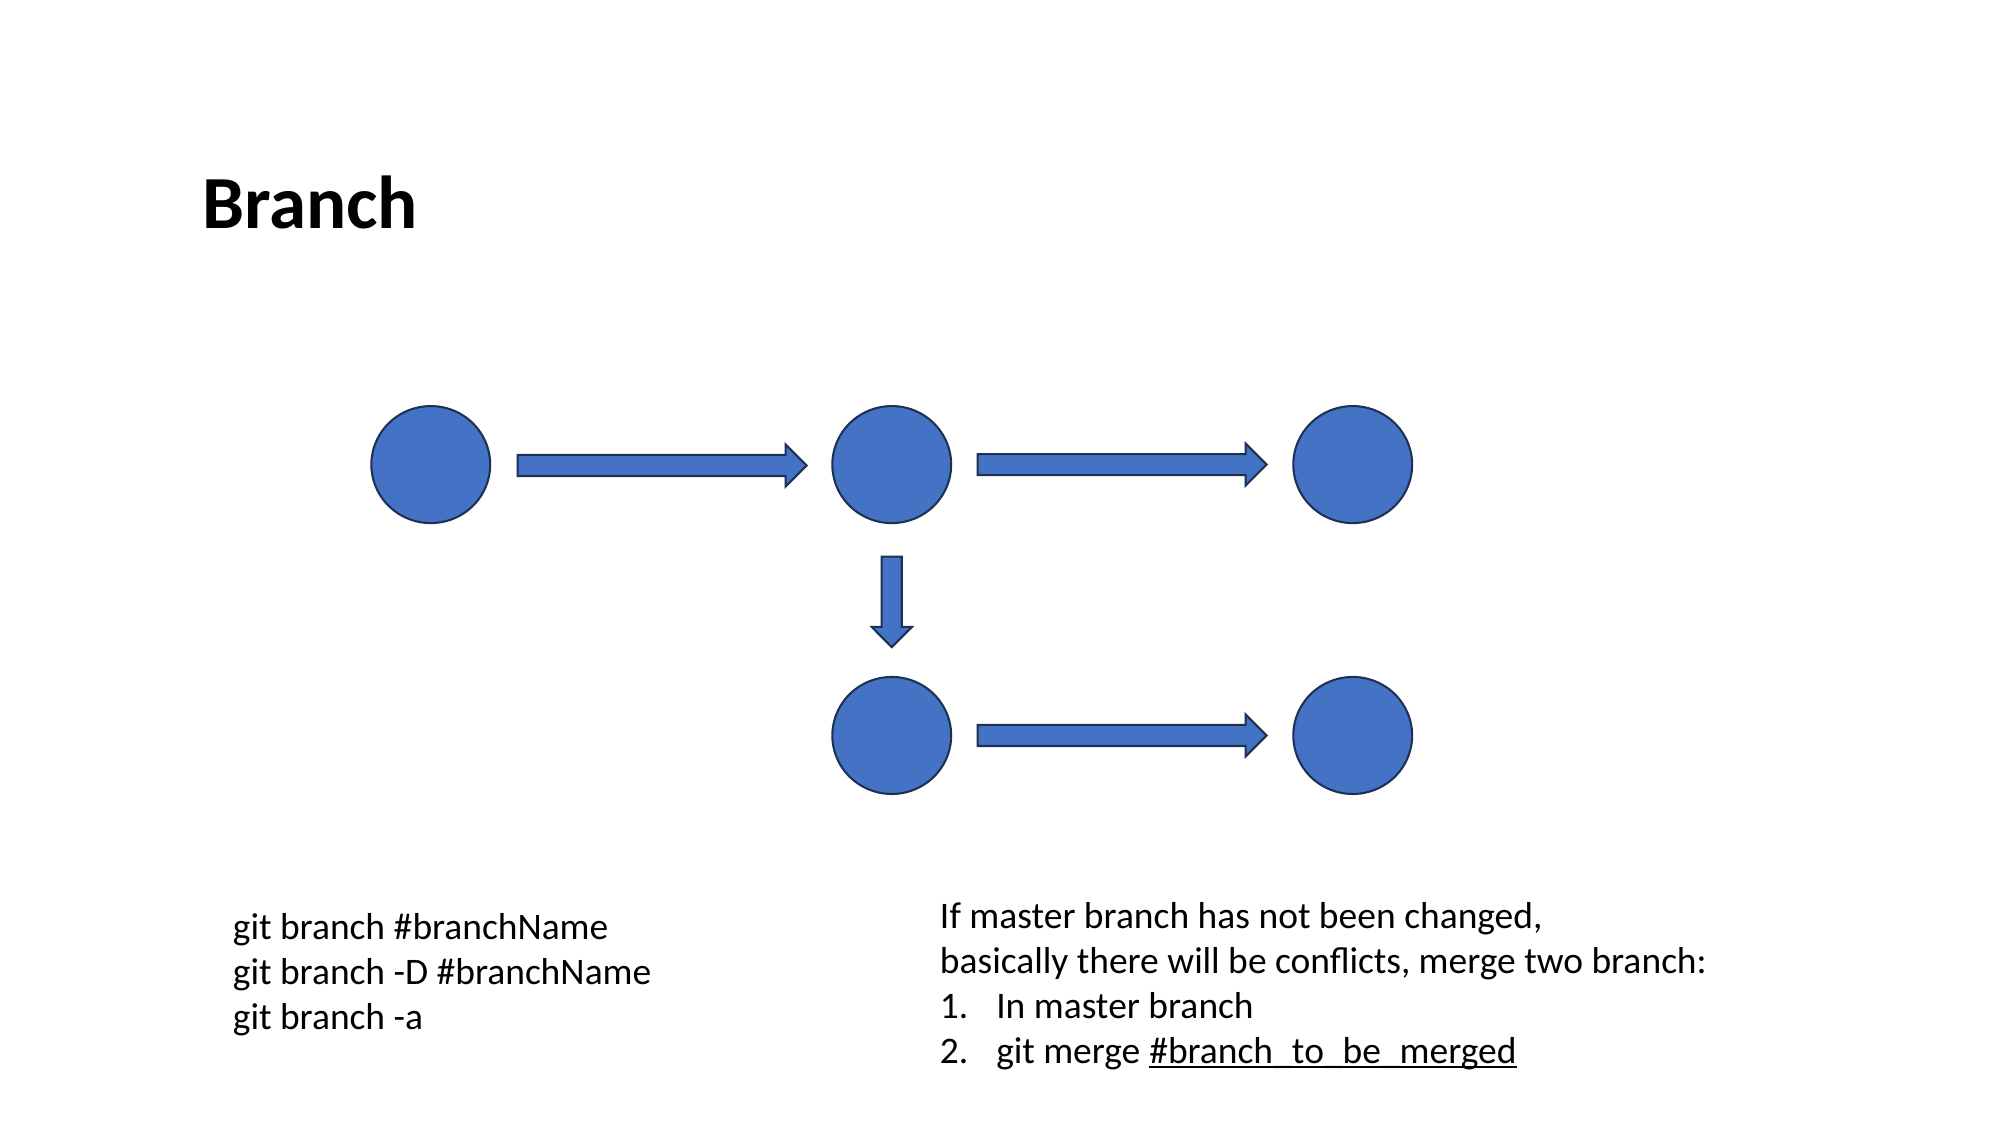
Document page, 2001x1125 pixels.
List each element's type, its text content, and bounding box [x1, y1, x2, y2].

text_box [976, 441, 1269, 489]
text_box If master branch has not been changed, basically there will be conflicts, merge two branch: In master branch git merge #branch_to_be_merged [925, 883, 1723, 1079]
text_box [370, 405, 492, 525]
text_box git branch #branchName git branch -D #branchName git branch -a [218, 894, 667, 1045]
text_box [869, 555, 915, 649]
text_box [516, 441, 809, 489]
text_box [831, 405, 953, 525]
text_box [1292, 405, 1414, 525]
text_box Branch [187, 146, 1189, 251]
text_box [1292, 675, 1414, 796]
text_box [831, 675, 953, 796]
text_box [976, 711, 1269, 759]
